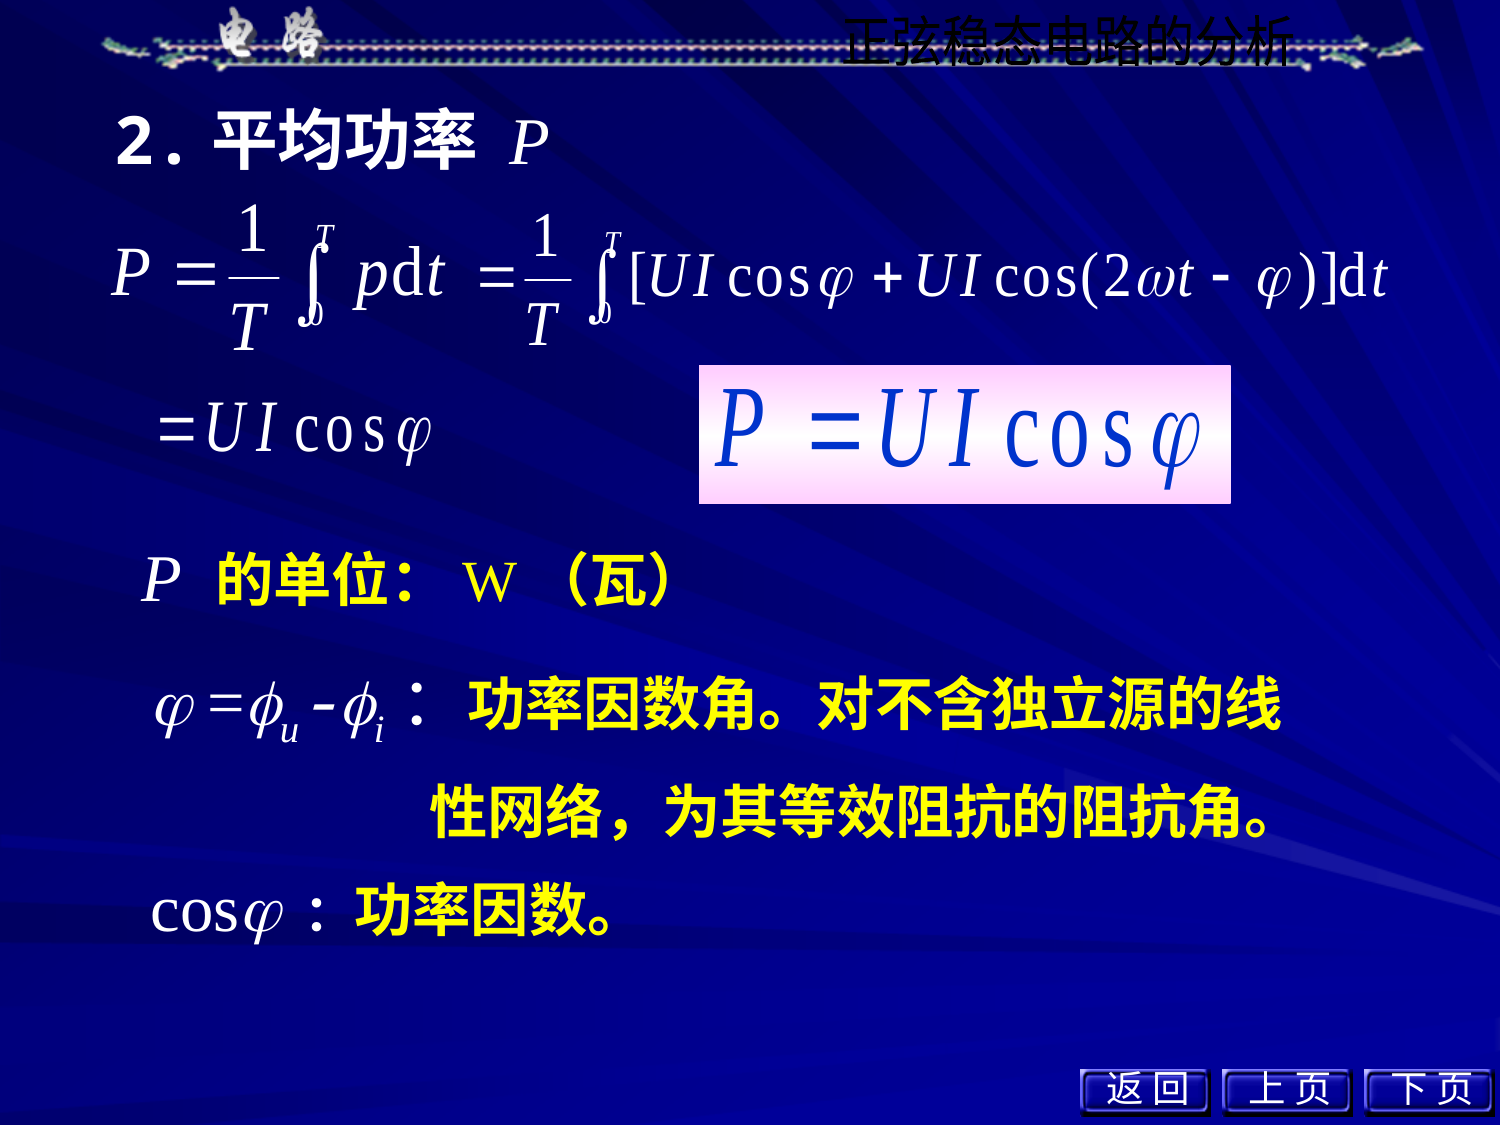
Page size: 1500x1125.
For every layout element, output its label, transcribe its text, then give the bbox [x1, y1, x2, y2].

picture [0, 0, 1500, 1125]
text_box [466, 196, 1400, 353]
text_box  =u-i：功率因数角。对不含独立源的线 性网络，为其等效阻抗的阻抗角。 [135, 633, 1430, 853]
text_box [1080, 1057, 1211, 1118]
text_box P 的单位：W（瓦） [127, 527, 721, 622]
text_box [99, 184, 458, 359]
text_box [1222, 1057, 1353, 1118]
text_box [1364, 1057, 1495, 1118]
text_box 2.平均功率 P [100, 90, 585, 185]
text_box cos ：功率因数。 [135, 857, 703, 952]
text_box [144, 387, 449, 475]
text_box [698, 365, 1231, 504]
